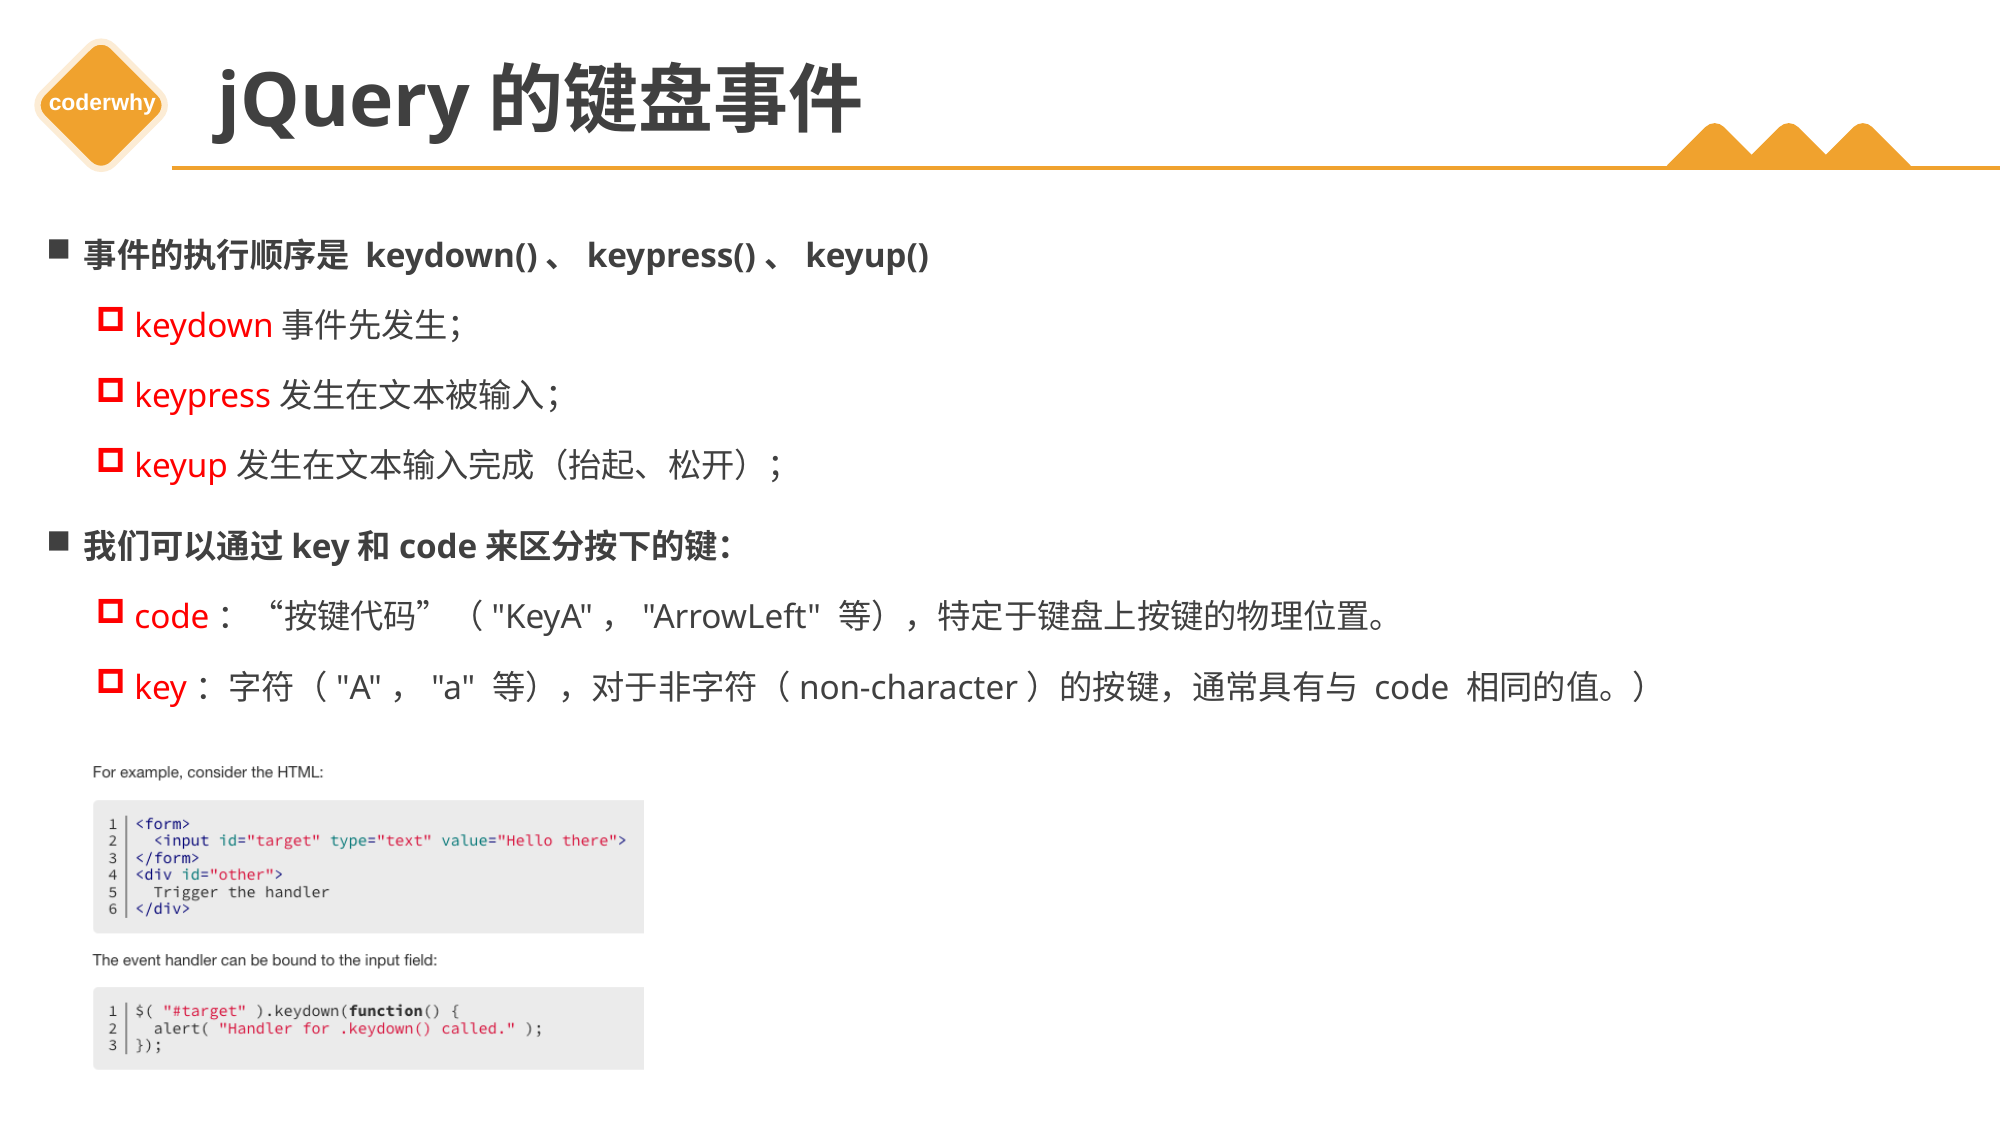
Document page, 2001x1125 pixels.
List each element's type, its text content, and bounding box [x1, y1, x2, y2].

list 事件的执行顺序是 keydown()、keypress()、keyup() keydown事件先发生； keypress发生在文本被输入； keyup发生在文本输入完成（抬起、松开）； 我们可以通过key和code来区分按下的键： code：“按键代码”（"KeyA"，"ArrowLeft" 等），特定于键盘上按键的物理位置。 key：字符（"A"，"a" 等），对于非字符（non-character）的按键，通常具有与 code 相同的值。） [31, 206, 1979, 1100]
picture [84, 763, 644, 1078]
title jQuery的键盘事件 [202, 43, 1857, 161]
